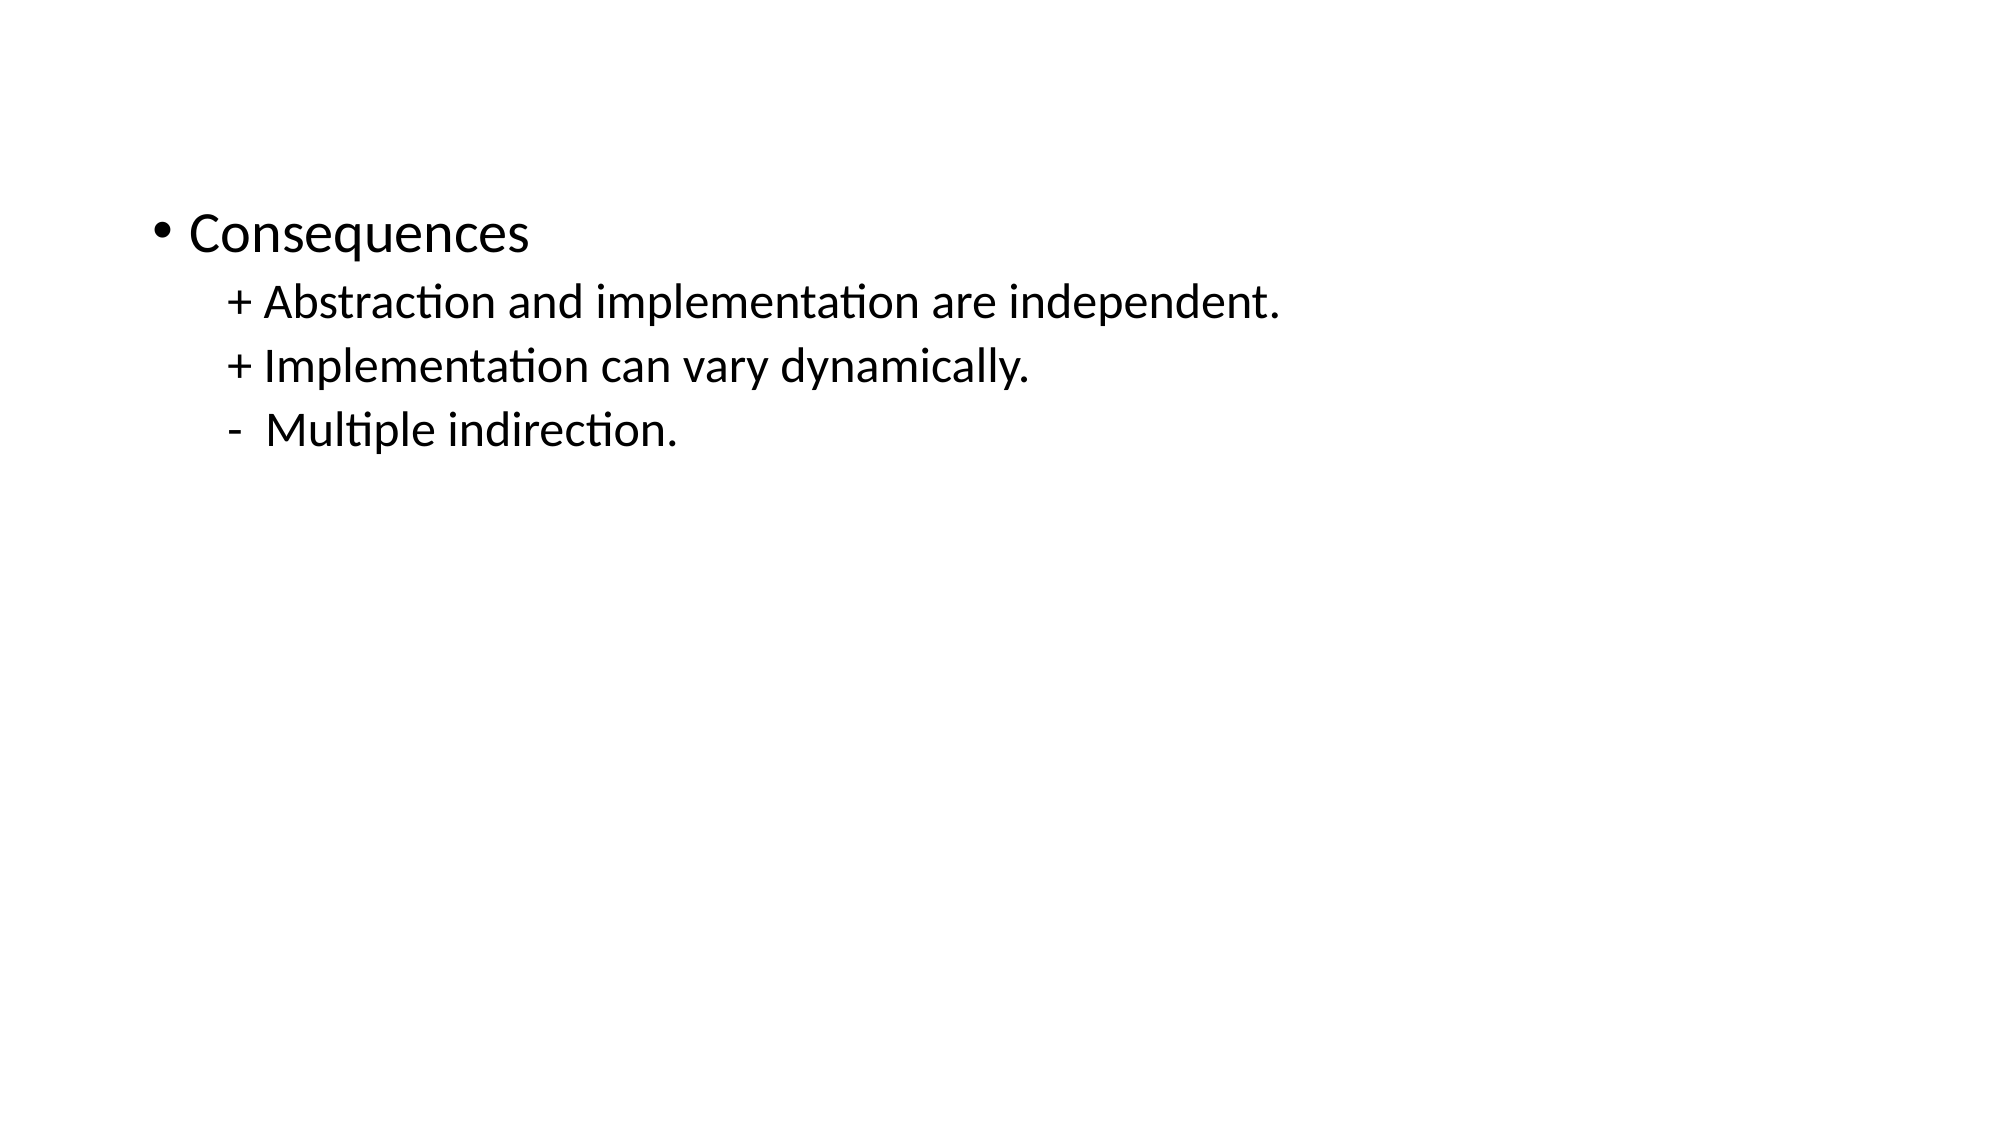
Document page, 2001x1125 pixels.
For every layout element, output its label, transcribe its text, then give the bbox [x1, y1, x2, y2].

list Consequences + Abstraction and implementation are independent. + Implementation can vary dynamically. - Multiple indirection. [137, 194, 1863, 908]
